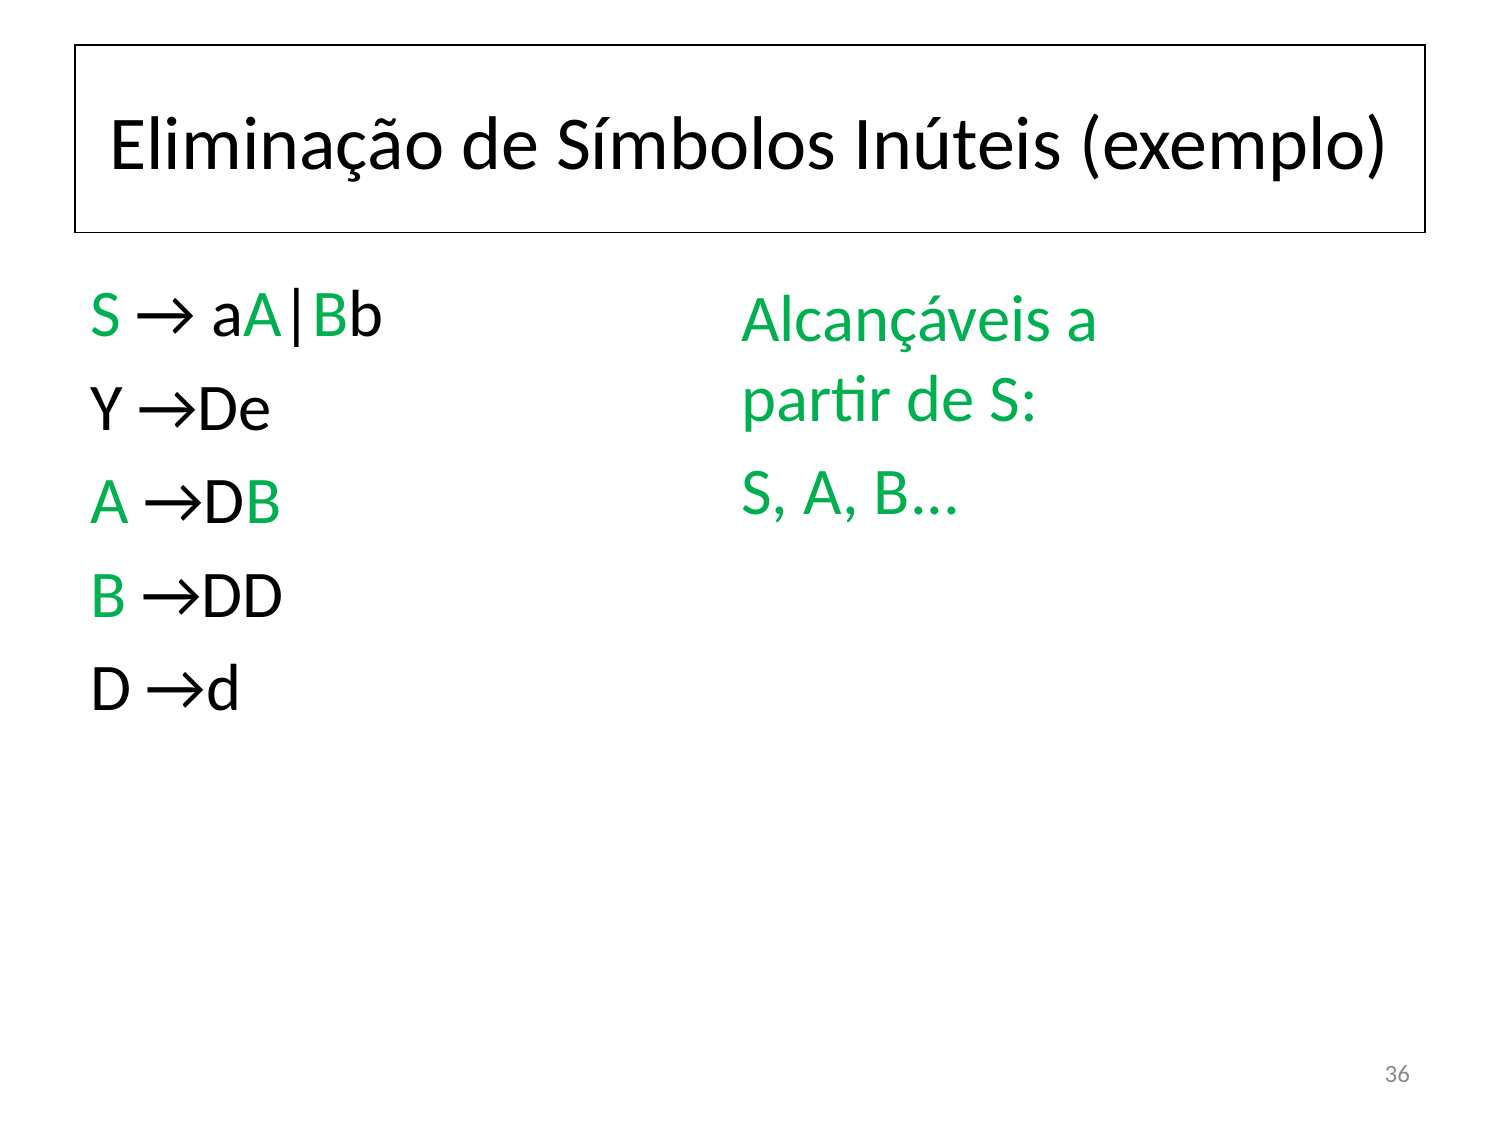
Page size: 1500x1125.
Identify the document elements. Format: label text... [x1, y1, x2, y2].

slide_number 36 [1074, 1042, 1425, 1103]
text_box Alcançáveis a partir de S: S, A, B... [726, 267, 1270, 1010]
title Eliminação de Símbolos Inúteis (exemplo) [74, 44, 1426, 233]
list S → aA|Bb Y →De A →DB B →DD D →d [74, 262, 597, 1006]
